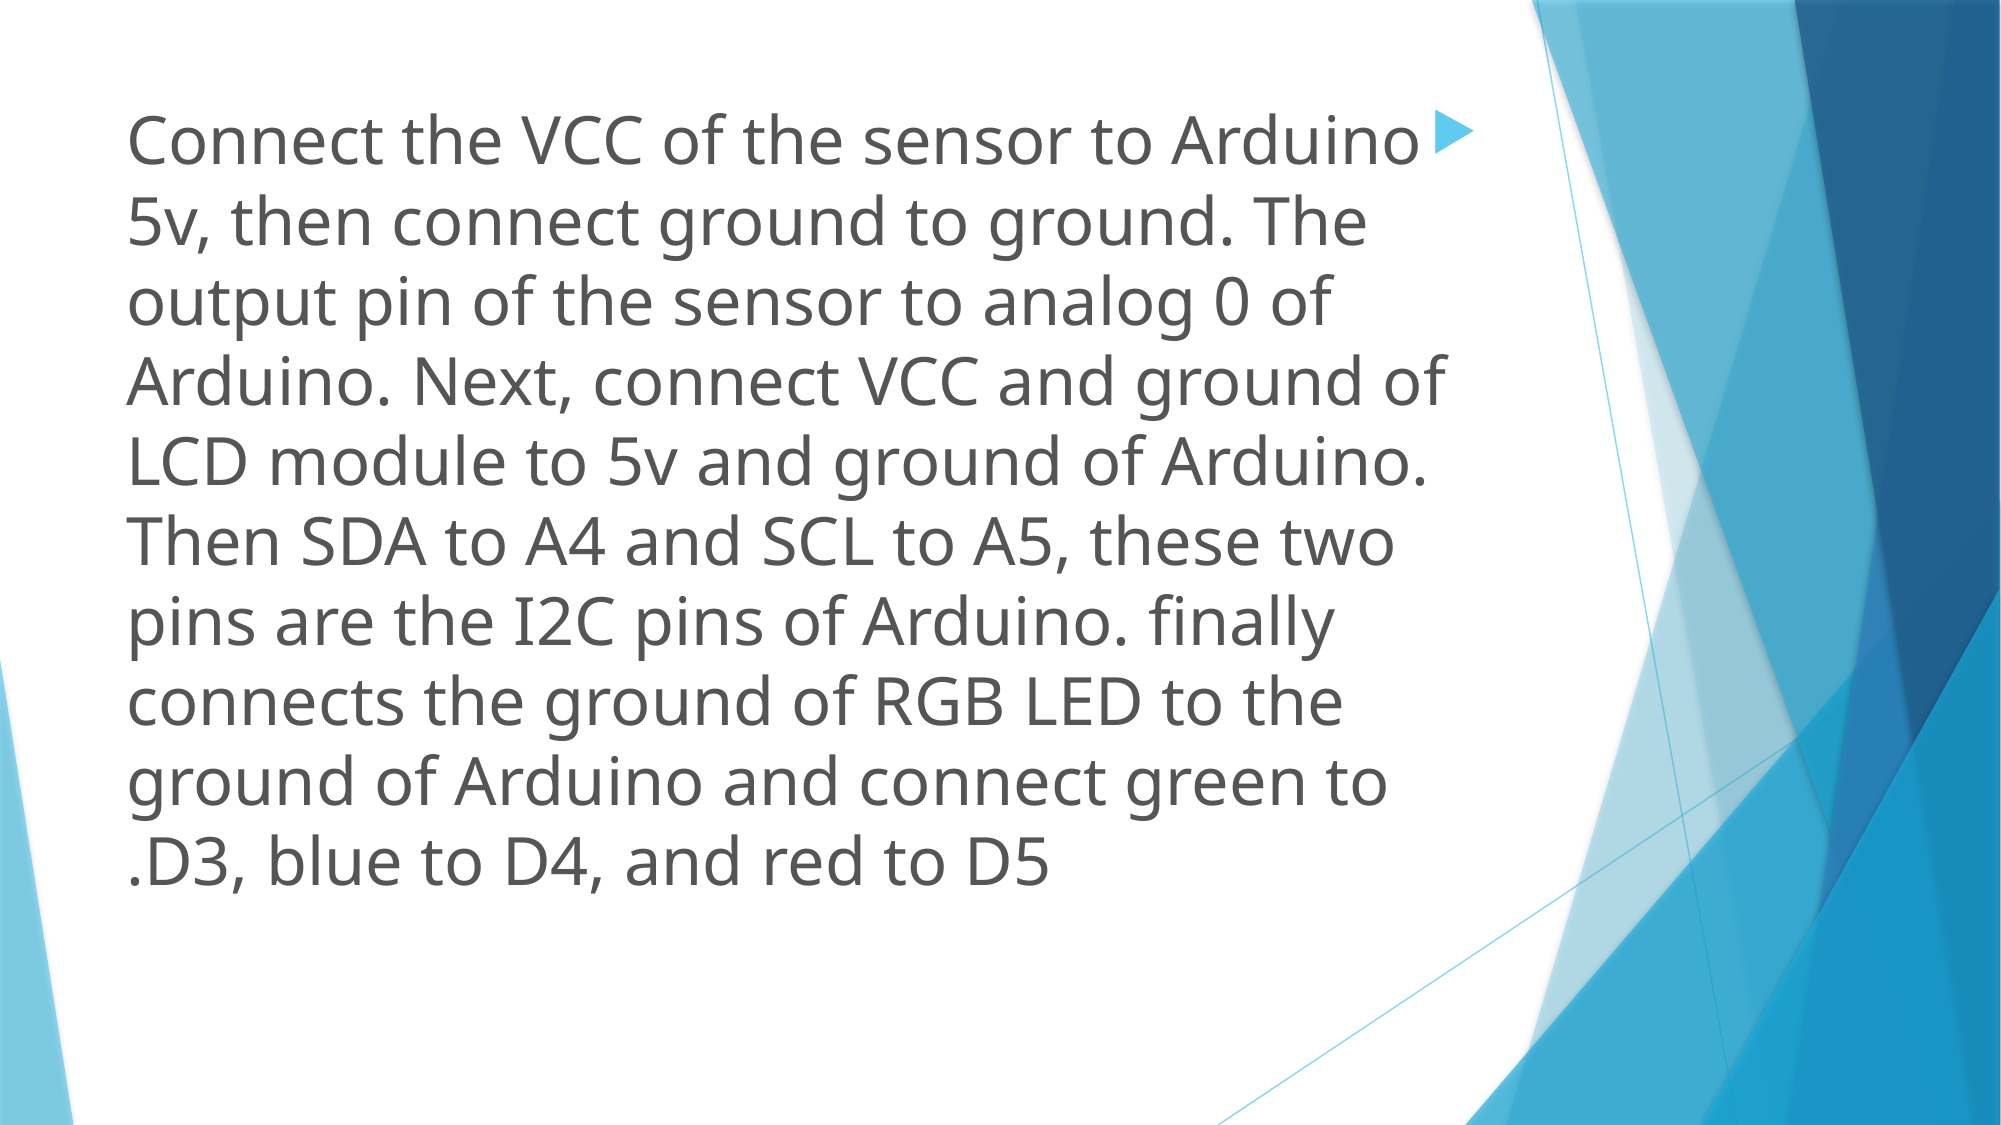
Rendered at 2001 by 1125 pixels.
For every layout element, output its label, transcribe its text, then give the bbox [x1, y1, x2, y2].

list Connect the VCC of the sensor to Arduino 5v, then connect ground to ground. The output pin of the sensor to analog 0 of Arduino. Next, connect VCC and ground of LCD module to 5v and ground of Arduino. Then SDA to A4 and SCL to A5, these two pins are the I2C pins of Arduino. finally connects the ground of RGB LED to the ground of Arduino and connect green to D3, blue to D4, and red to D5. [111, 90, 1522, 991]
